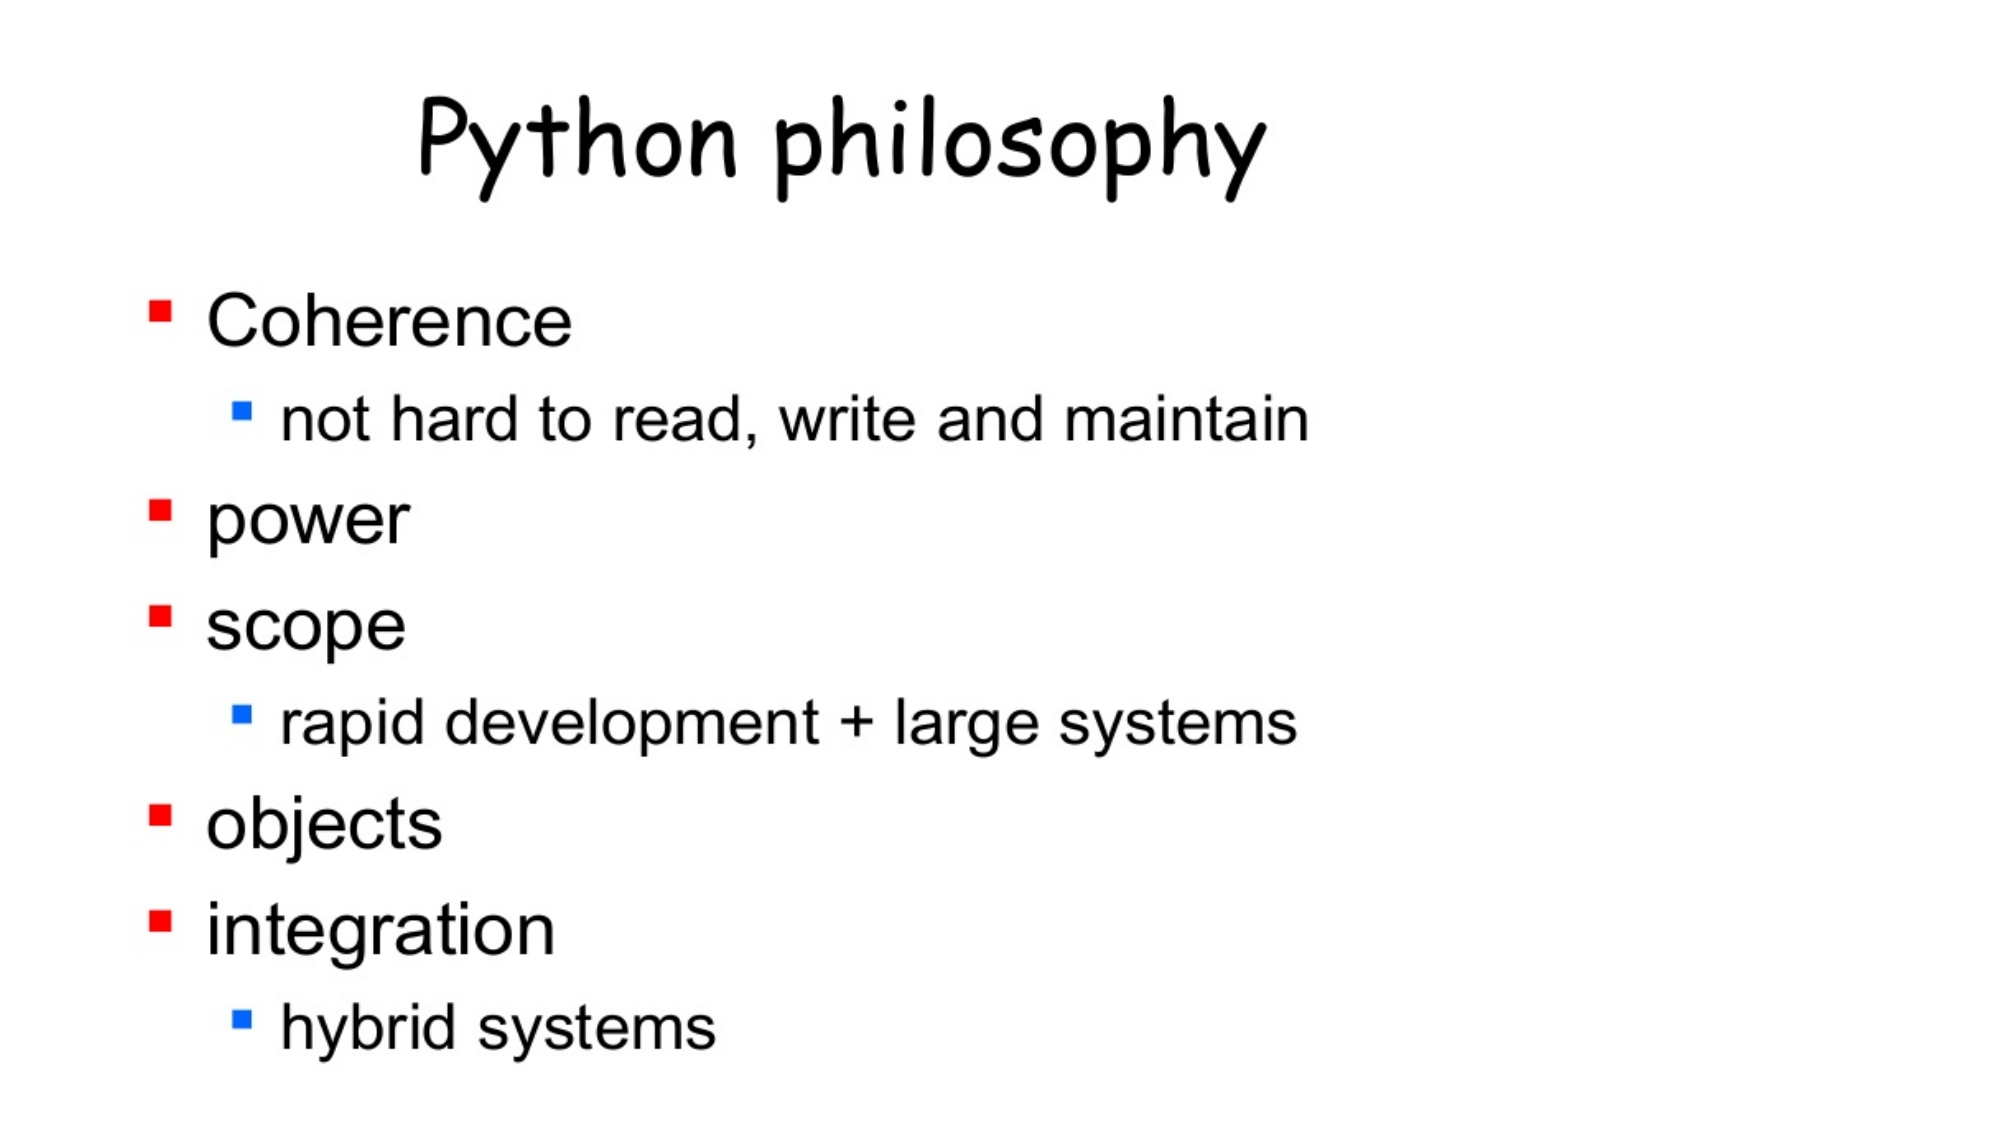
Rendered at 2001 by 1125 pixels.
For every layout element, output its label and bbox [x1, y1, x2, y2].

list [0, 0, 1683, 1125]
